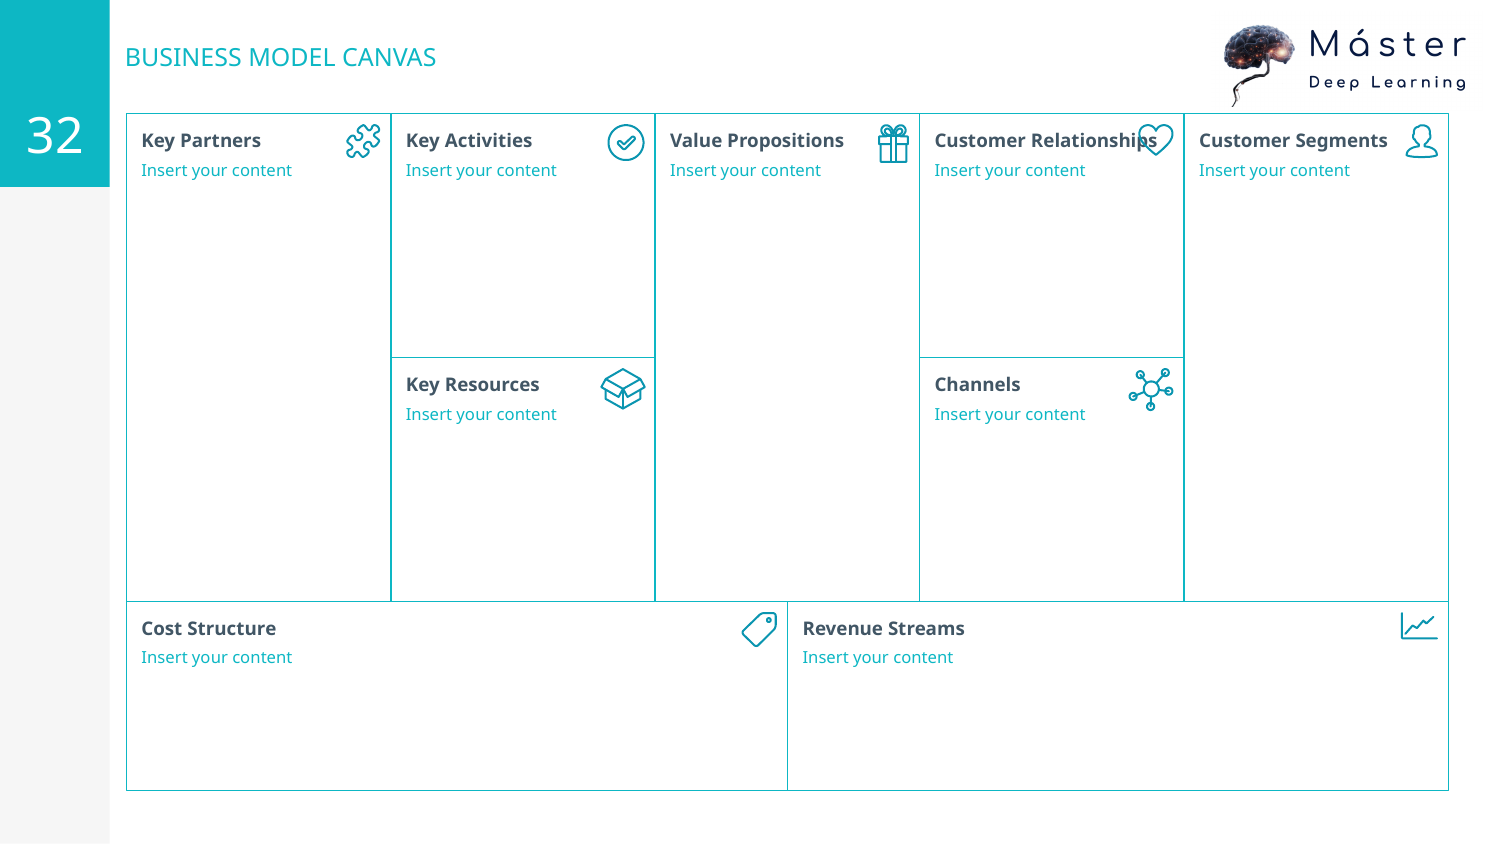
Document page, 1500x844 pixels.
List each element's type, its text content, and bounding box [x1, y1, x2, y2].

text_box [600, 368, 646, 409]
picture [1457, 11, 1483, 111]
text_box Revenue Streams Insert your content [787, 601, 1449, 791]
title BUSINESS MODEL CANVAS [110, 0, 1457, 114]
text_box Customer Relationships Insert your content [919, 113, 1184, 357]
text_box Cost Structure Insert your content [126, 601, 787, 791]
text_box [878, 124, 909, 163]
text_box Key Resources Insert your content [391, 357, 655, 601]
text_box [1129, 368, 1173, 411]
text_box Key Partners Insert your content [126, 113, 391, 601]
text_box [1401, 612, 1438, 639]
text_box Customer Segments Insert your content [1184, 113, 1449, 601]
text_box Key Activities Insert your content [391, 113, 655, 357]
text_box Channels Insert your content [919, 357, 1184, 601]
text_box Value Propositions Insert your content [655, 113, 919, 601]
slide_number 32 [0, 0, 110, 187]
